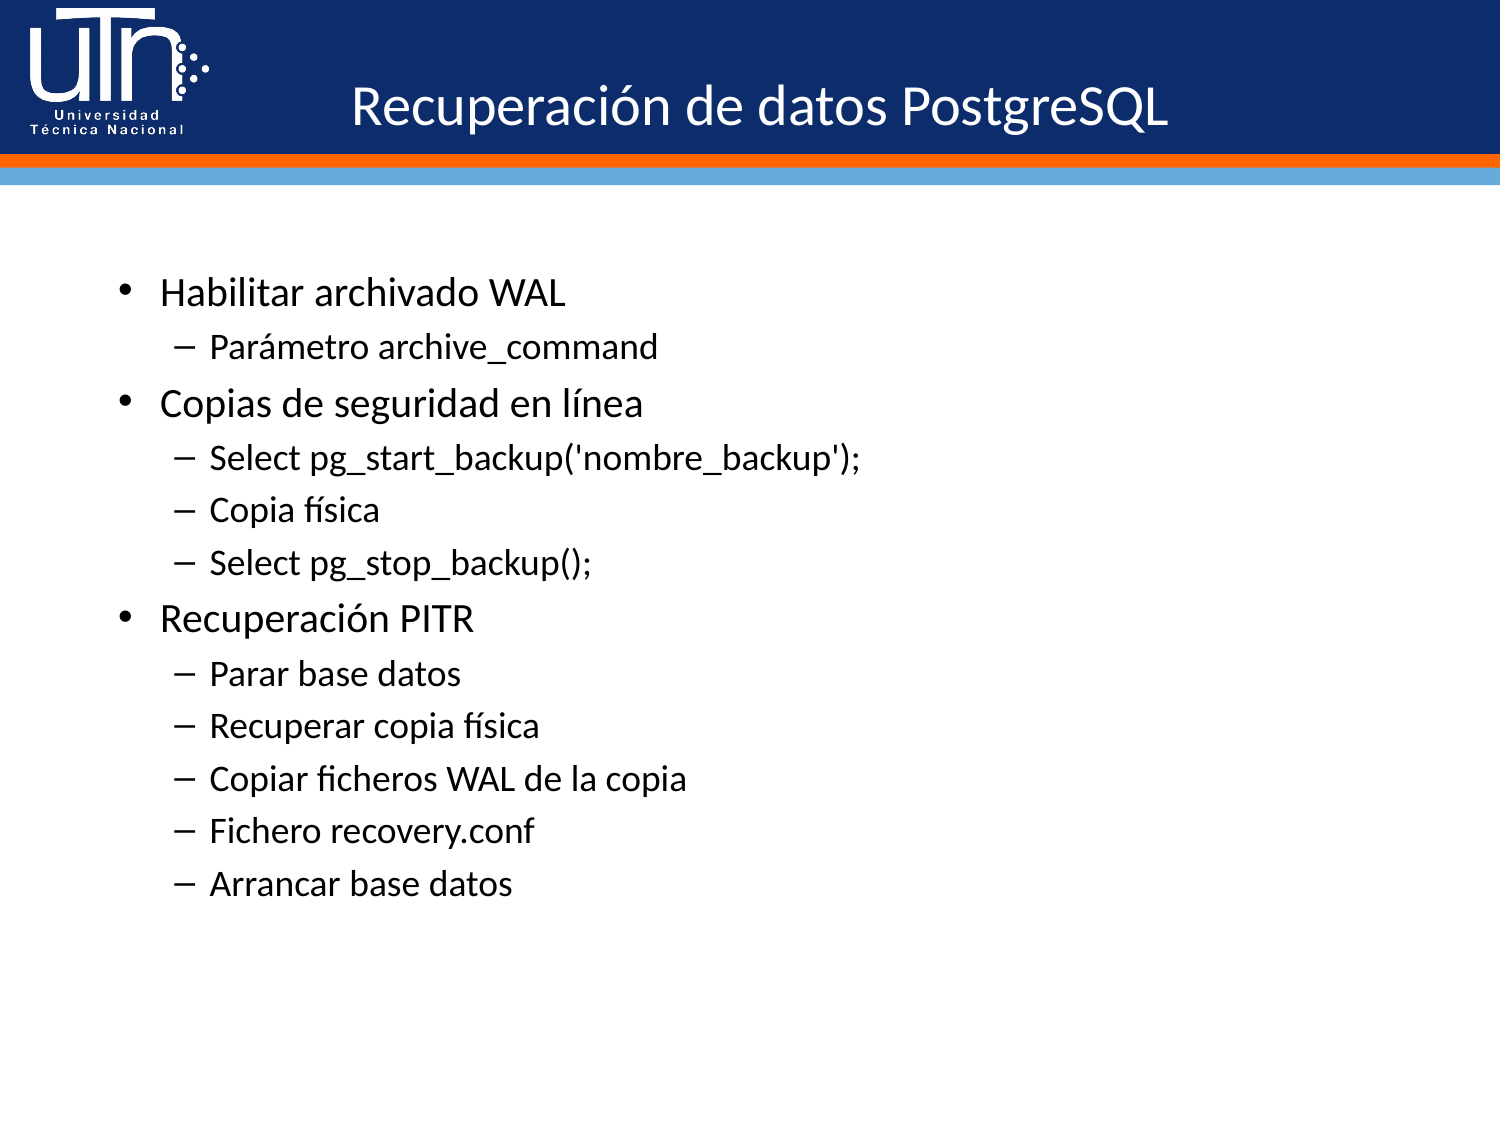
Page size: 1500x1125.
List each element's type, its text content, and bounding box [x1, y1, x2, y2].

picture [0, 0, 1500, 154]
list Habilitar archivado WAL Parámetro archive_command Copias de seguridad en línea Select pg_start_backup('nombre_backup'); Copia física Select pg_stop_backup(); Recuperación PITR Parar base datos Recuperar copia física Copiar ficheros WAL de la copia Fichero recovery.conf Arrancar base datos [103, 198, 1397, 1012]
title Recuperación de datos PostgreSQL [304, 45, 1217, 159]
